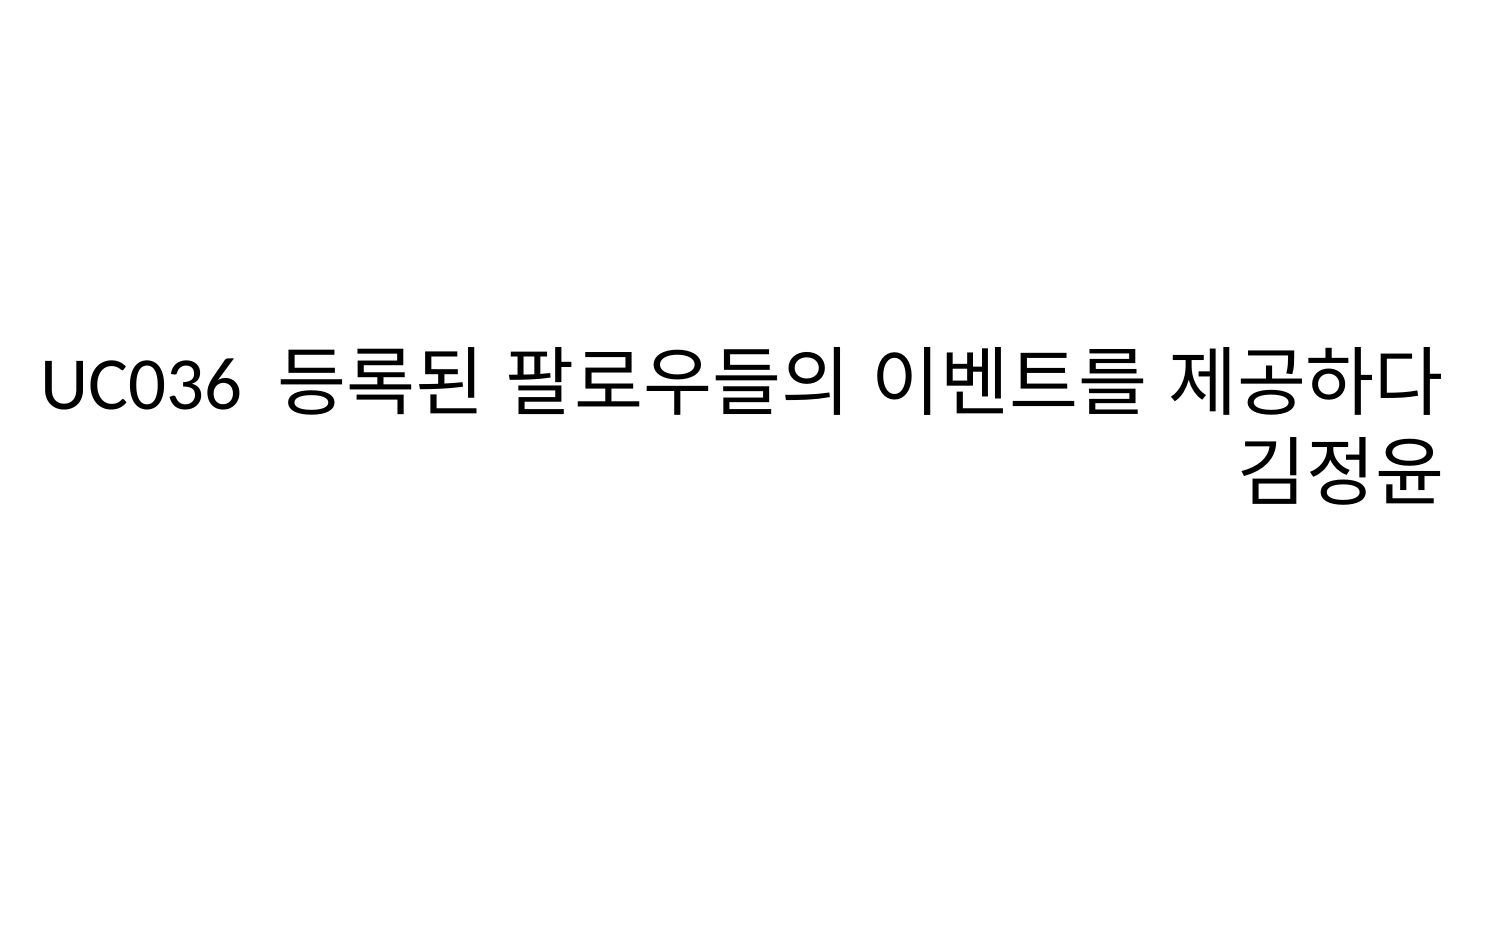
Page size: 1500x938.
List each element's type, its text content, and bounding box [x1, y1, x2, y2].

text_box UC036 등록된 팔로우들의 이벤트를 제공하다 김정윤 [25, 327, 1460, 522]
